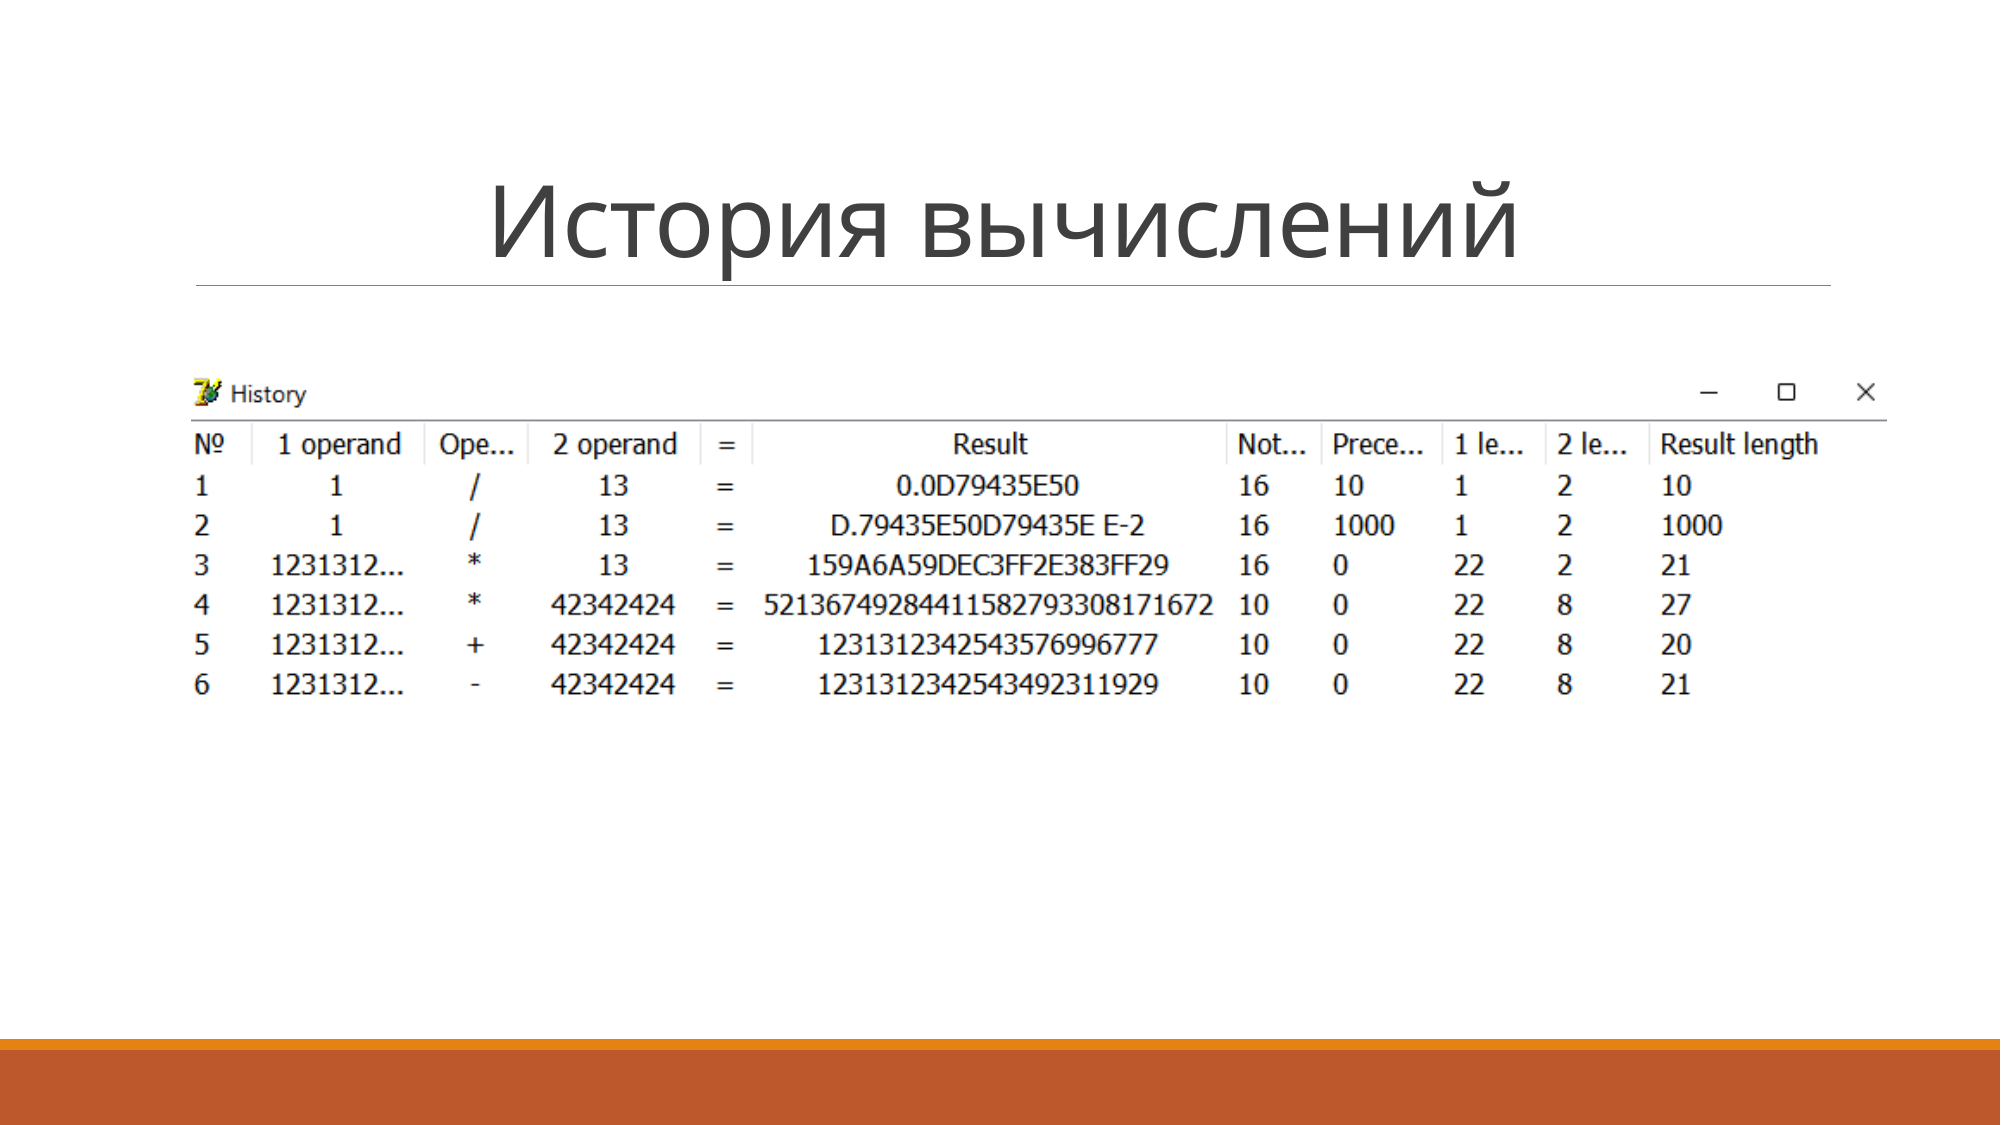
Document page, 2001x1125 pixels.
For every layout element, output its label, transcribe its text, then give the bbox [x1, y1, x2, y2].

title История вычислений [180, 47, 1830, 285]
picture [190, 374, 1888, 751]
